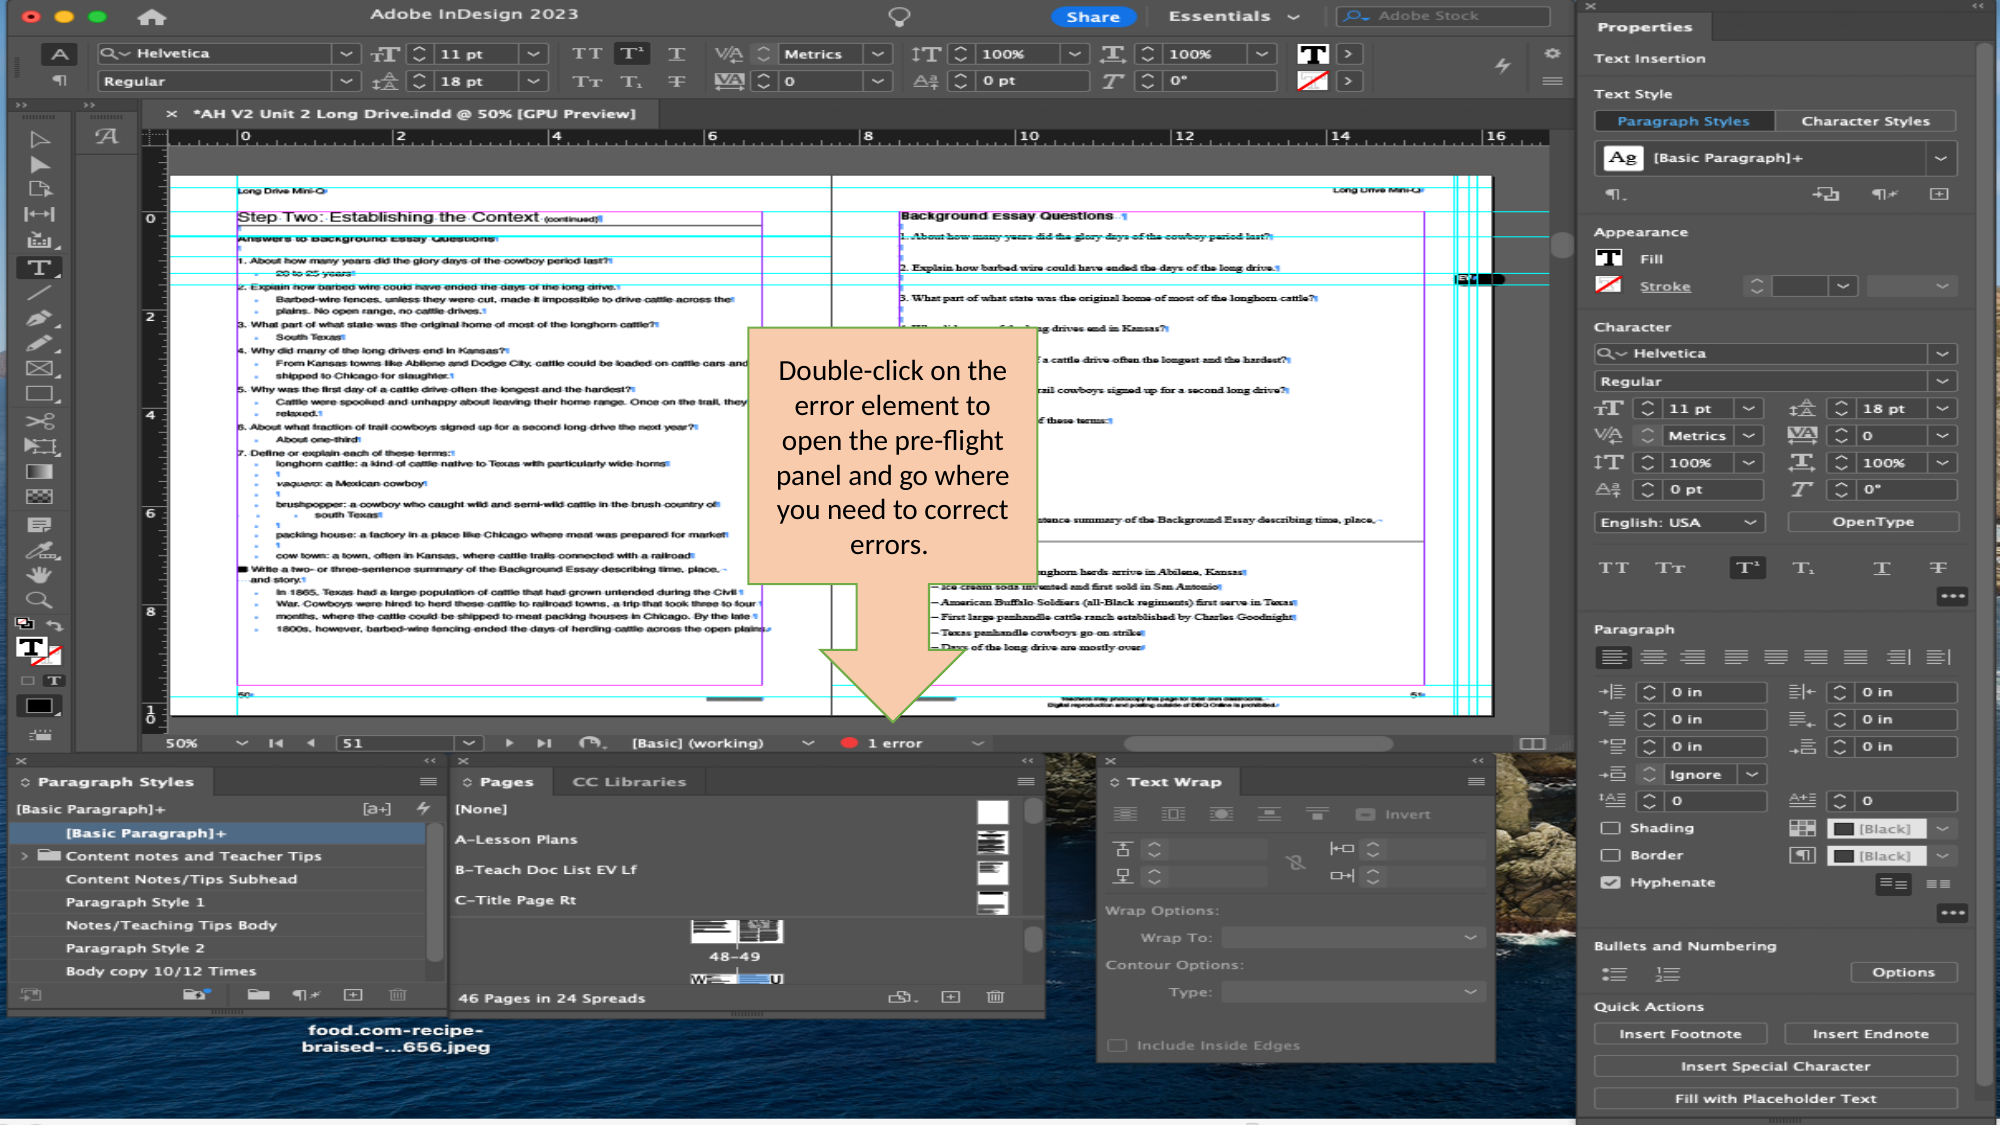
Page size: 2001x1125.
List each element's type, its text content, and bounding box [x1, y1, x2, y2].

text_box Double-click on the error element to open the pre-flight panel and go where you need to correct errors. [747, 326, 1039, 724]
picture [0, 0, 2000, 1125]
